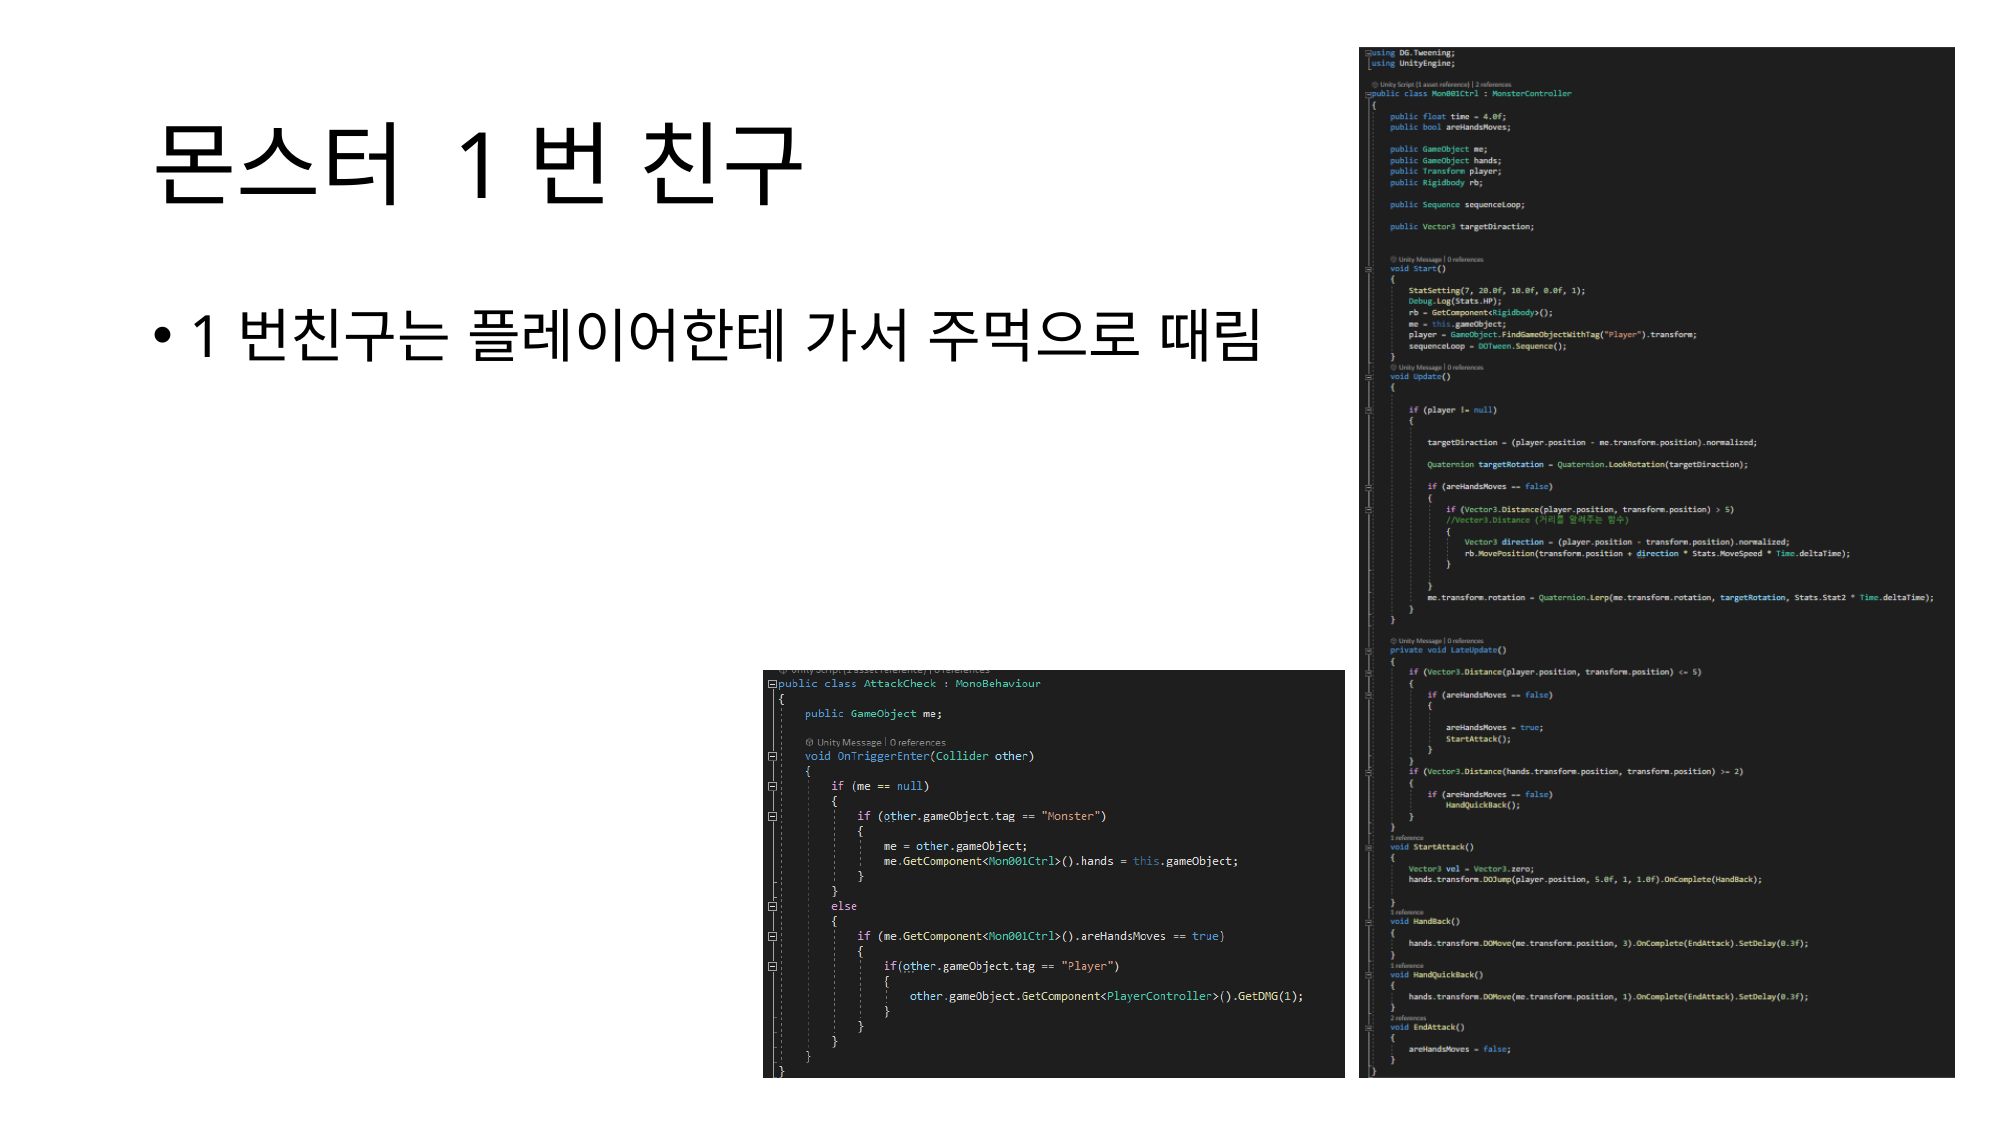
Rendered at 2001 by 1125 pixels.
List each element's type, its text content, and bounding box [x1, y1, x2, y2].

picture [1359, 47, 1955, 1078]
picture [763, 670, 1345, 1078]
title 몬스터 1번 친구 [137, 59, 1359, 278]
list 1번친구는 플레이어한테 가서 주먹으로 때림 [137, 299, 1359, 1014]
